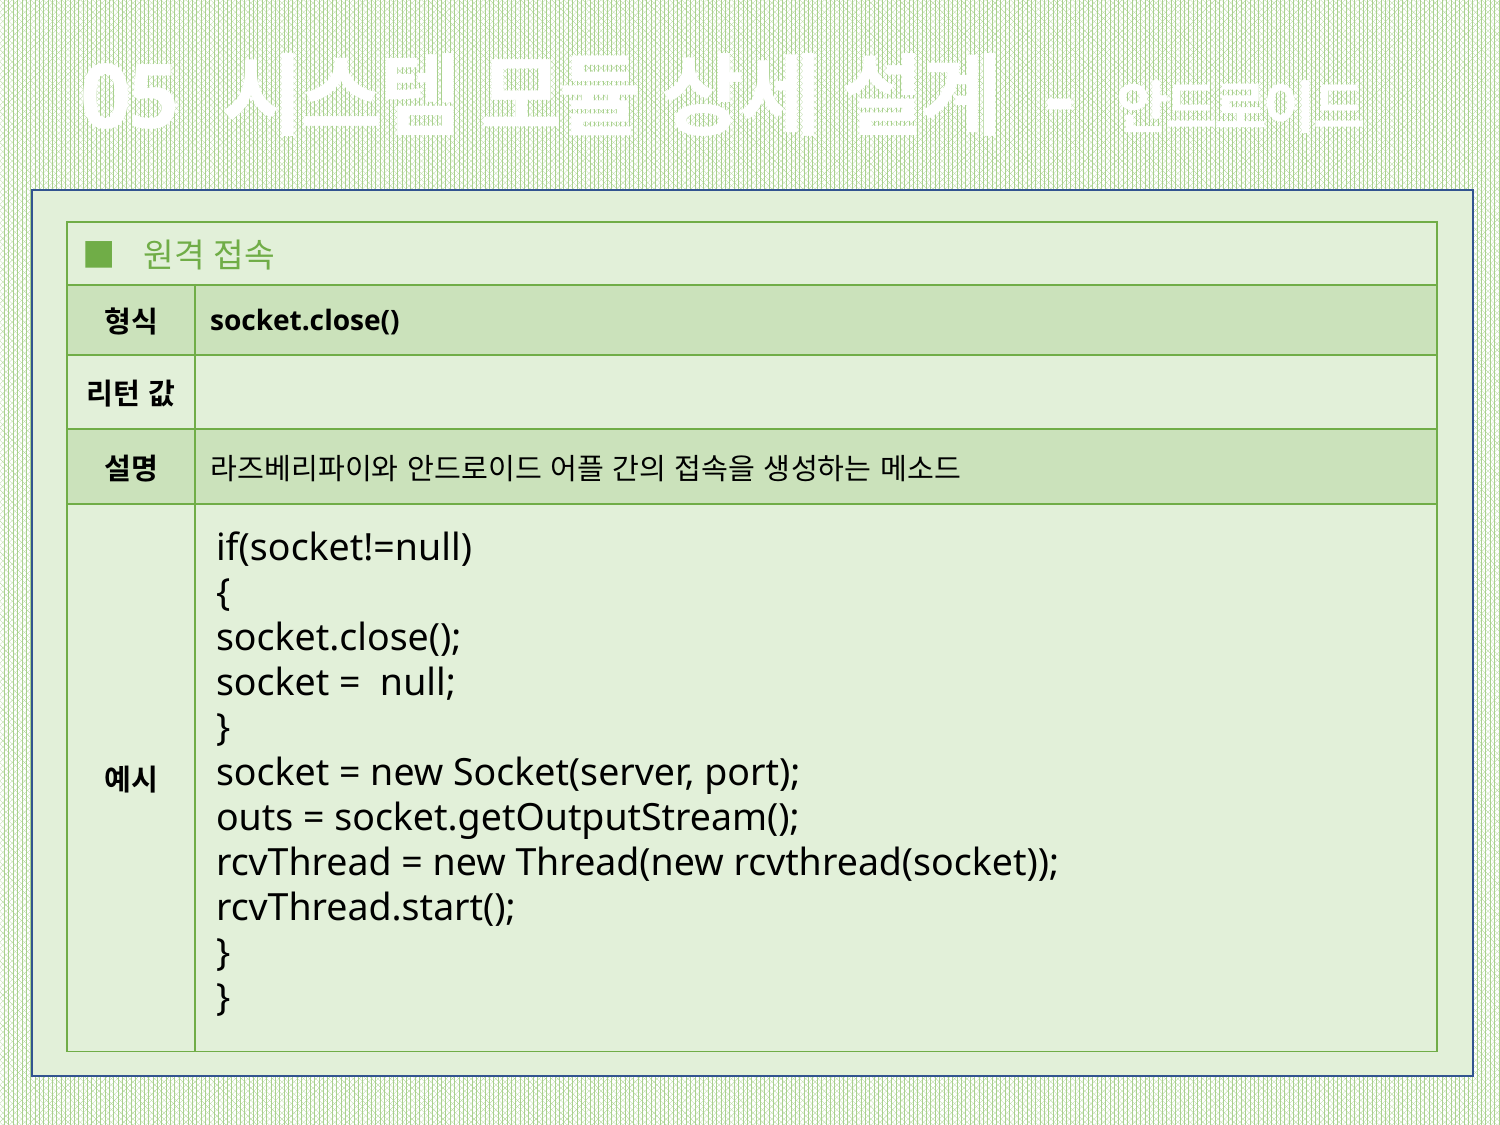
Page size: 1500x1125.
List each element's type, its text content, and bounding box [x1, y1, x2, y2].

table_cell socket.close() [196, 286, 1436, 354]
table_cell [196, 505, 1436, 1051]
table_cell 형식 [68, 286, 194, 354]
text_box if(socket!=null) { socket.close(); socket = null; } socket = new Socket(server, port); outs = socket.getOutputStream(); rcvThread = new Thread(new rcvthread(socket)); rcvThread.start(); } } [201, 516, 1143, 1026]
table_cell 리턴 값 [68, 356, 194, 428]
table_cell 예시 [68, 505, 194, 1051]
table_cell 라즈베리파이와 안드로이드 어플 간의 접속을 생성하는 메소드 [196, 430, 1436, 503]
table_header ■ 원격 접속 [68, 223, 1436, 284]
table_cell [196, 356, 1436, 428]
title 05 시스템 모듈 상세 설계 - 안드로이드 [65, 26, 1435, 172]
table_cell 설명 [68, 430, 194, 503]
text_box [31, 189, 1474, 1077]
